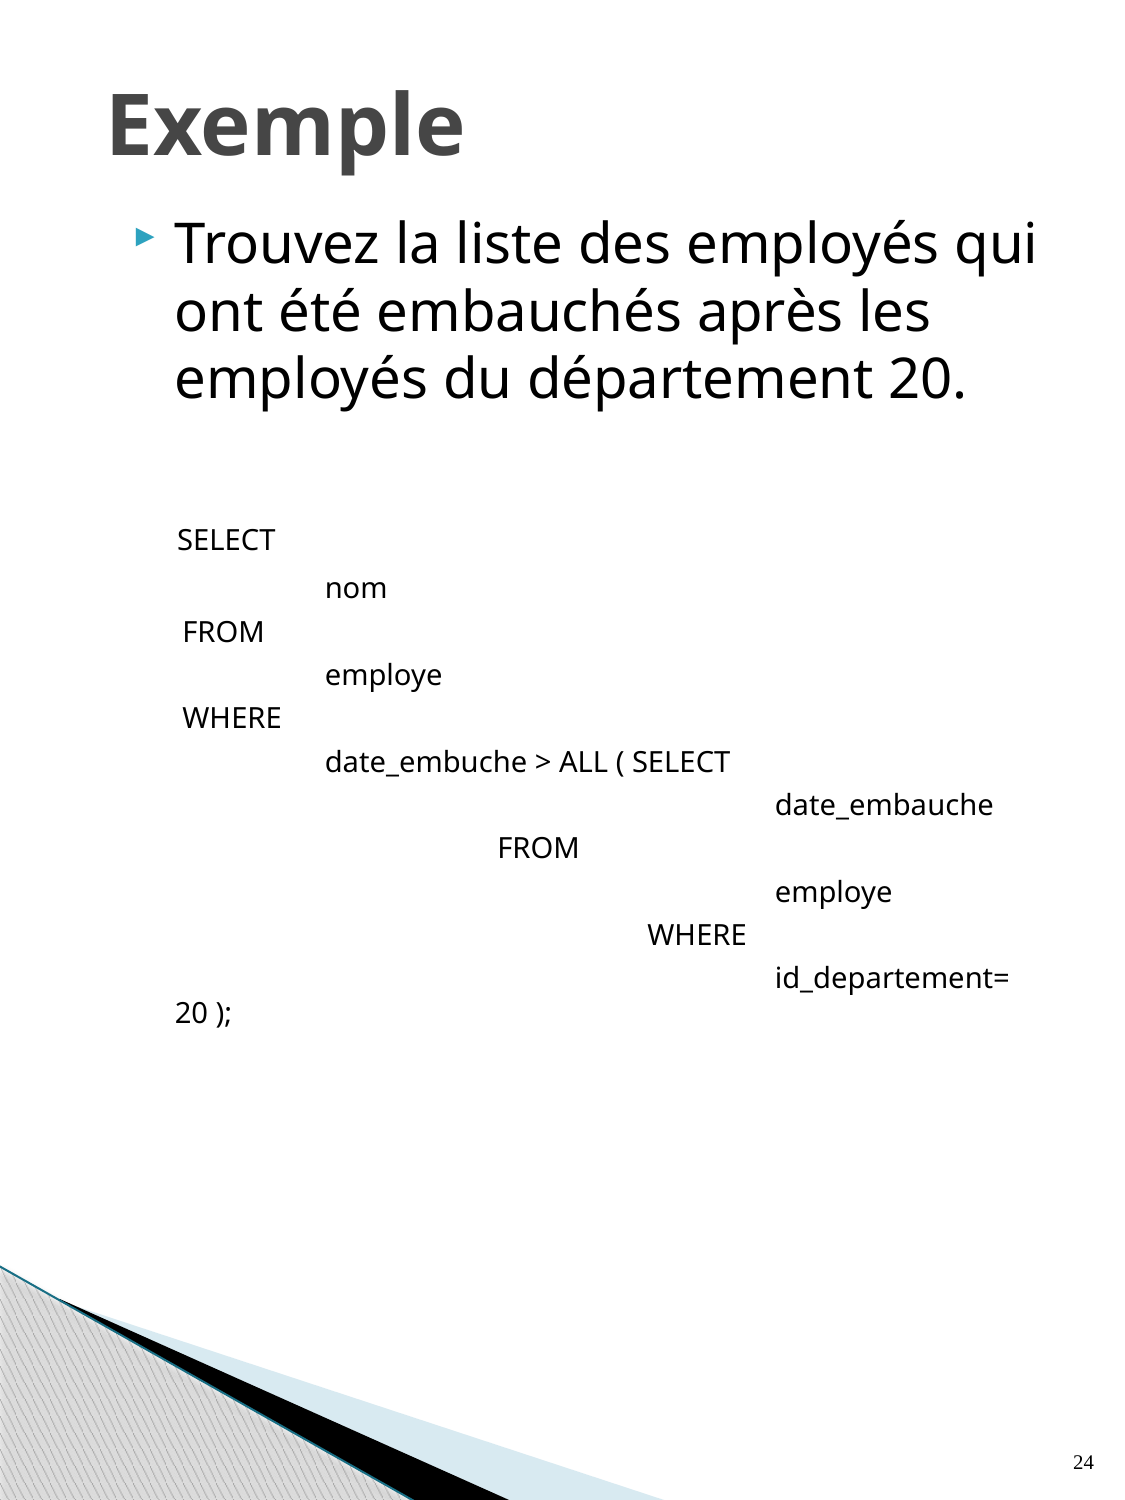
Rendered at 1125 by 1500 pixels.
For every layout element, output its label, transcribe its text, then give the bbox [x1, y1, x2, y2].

slide_number 24 [1035, 1401, 1109, 1482]
title Exemple [90, 55, 1047, 188]
list Trouvez la liste des employés qui ont été embauchés après les employés du département 20. SELECT nom FROM employe WHERE date_embuche > ALL ( SELECT date_embauche FROM employe WHERE id_departement= 20 ); [99, 200, 1057, 1325]
